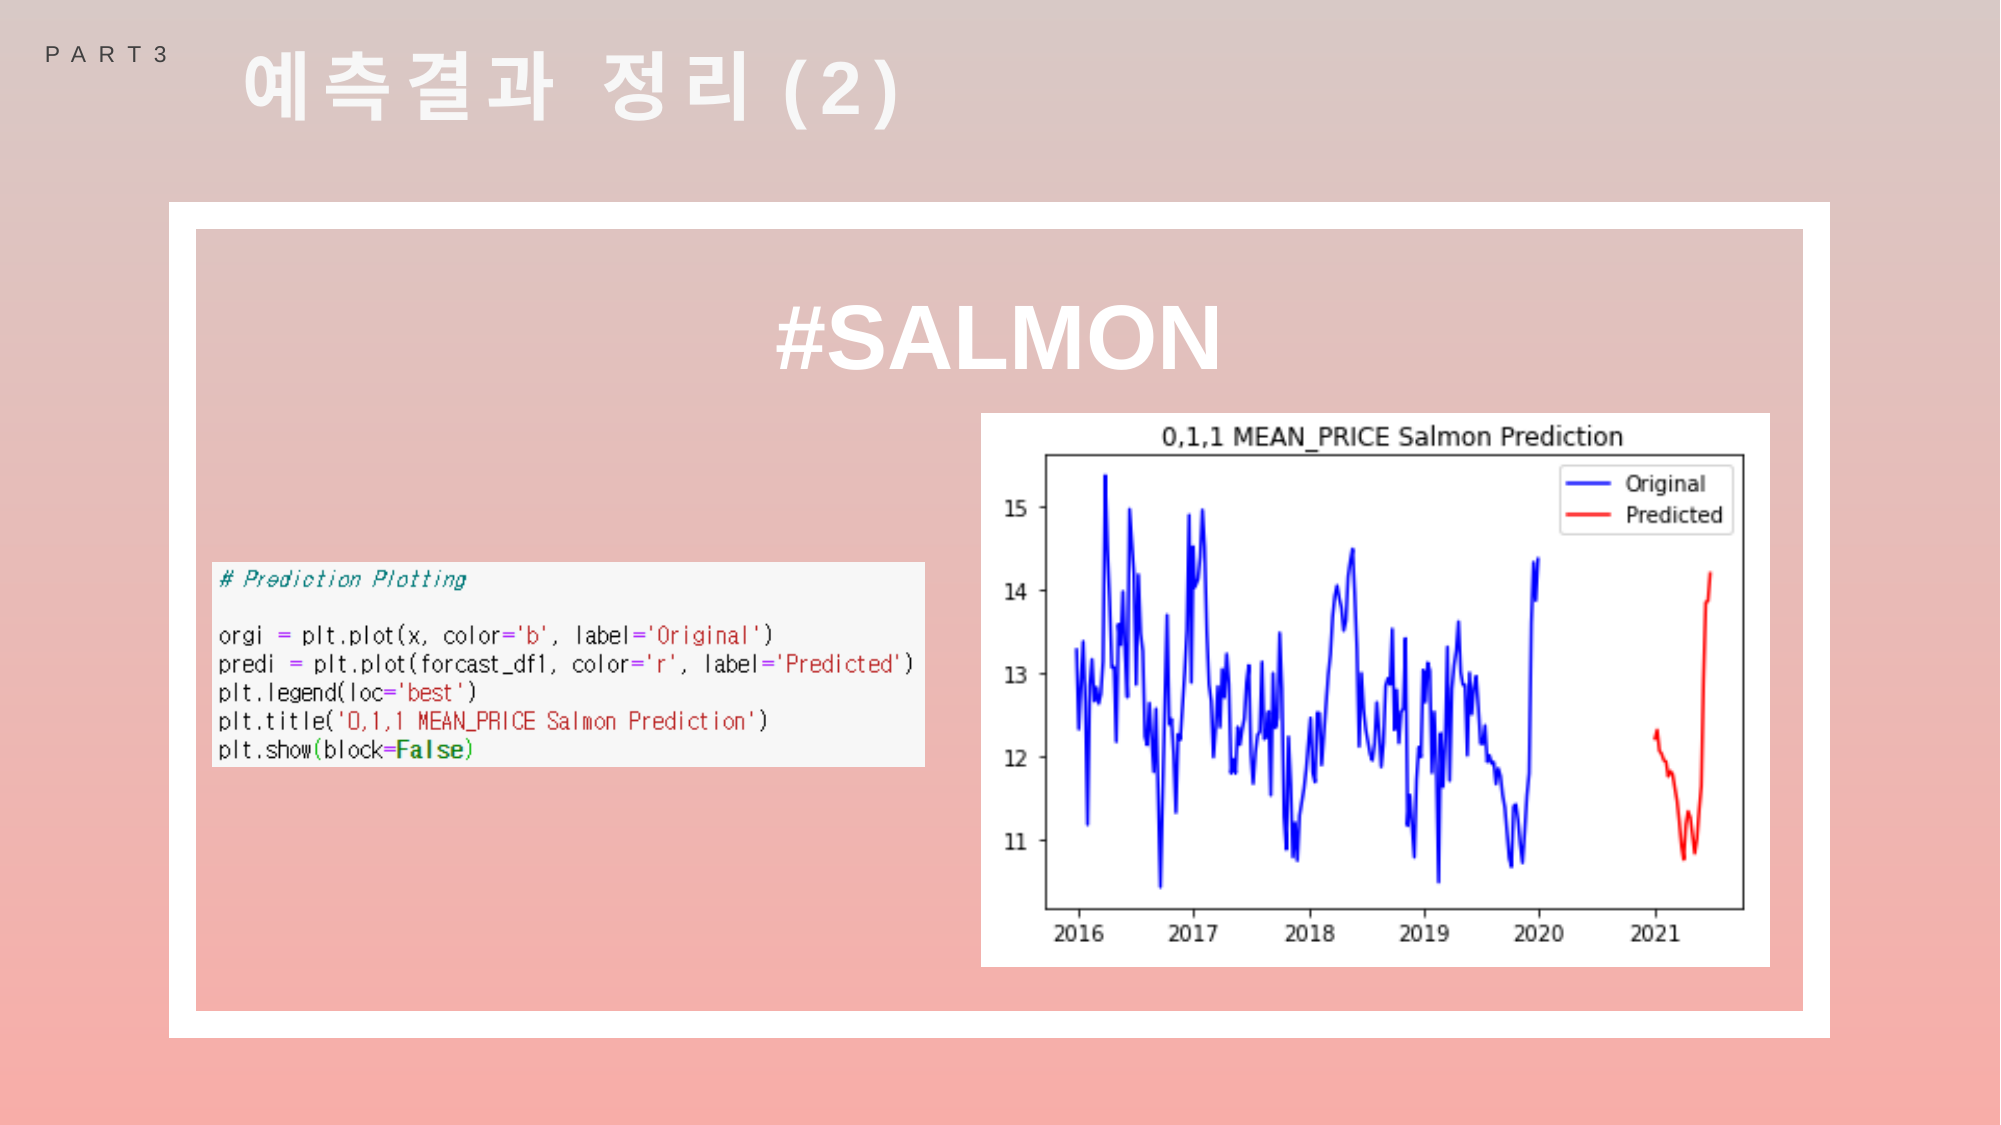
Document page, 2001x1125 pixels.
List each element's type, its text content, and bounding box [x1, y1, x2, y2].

text_box 예측결과 정리(2) [227, 32, 915, 138]
picture [212, 562, 925, 767]
text_box #SALMON [760, 270, 1240, 395]
text_box [182, 214, 1818, 1026]
text_box PART3 [30, 32, 182, 75]
picture [981, 413, 1770, 967]
